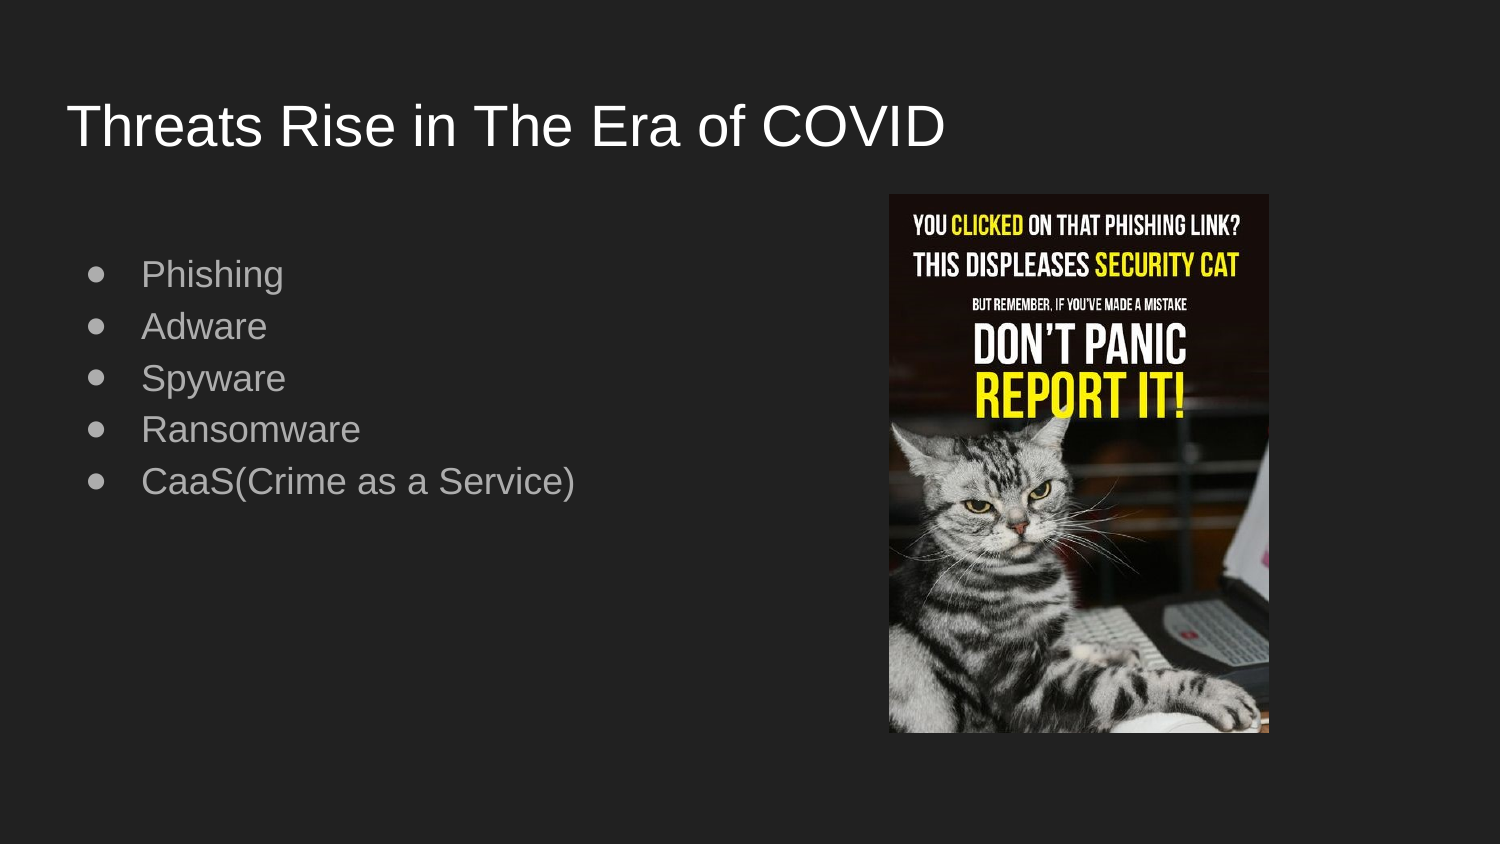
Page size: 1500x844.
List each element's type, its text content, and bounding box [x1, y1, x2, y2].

title Threats Rise in The Era of COVID [51, 72, 1449, 167]
picture [889, 194, 1269, 733]
list Phishing Adware Spyware Ransomware CaaS(Crime as a Service) [51, 228, 750, 750]
